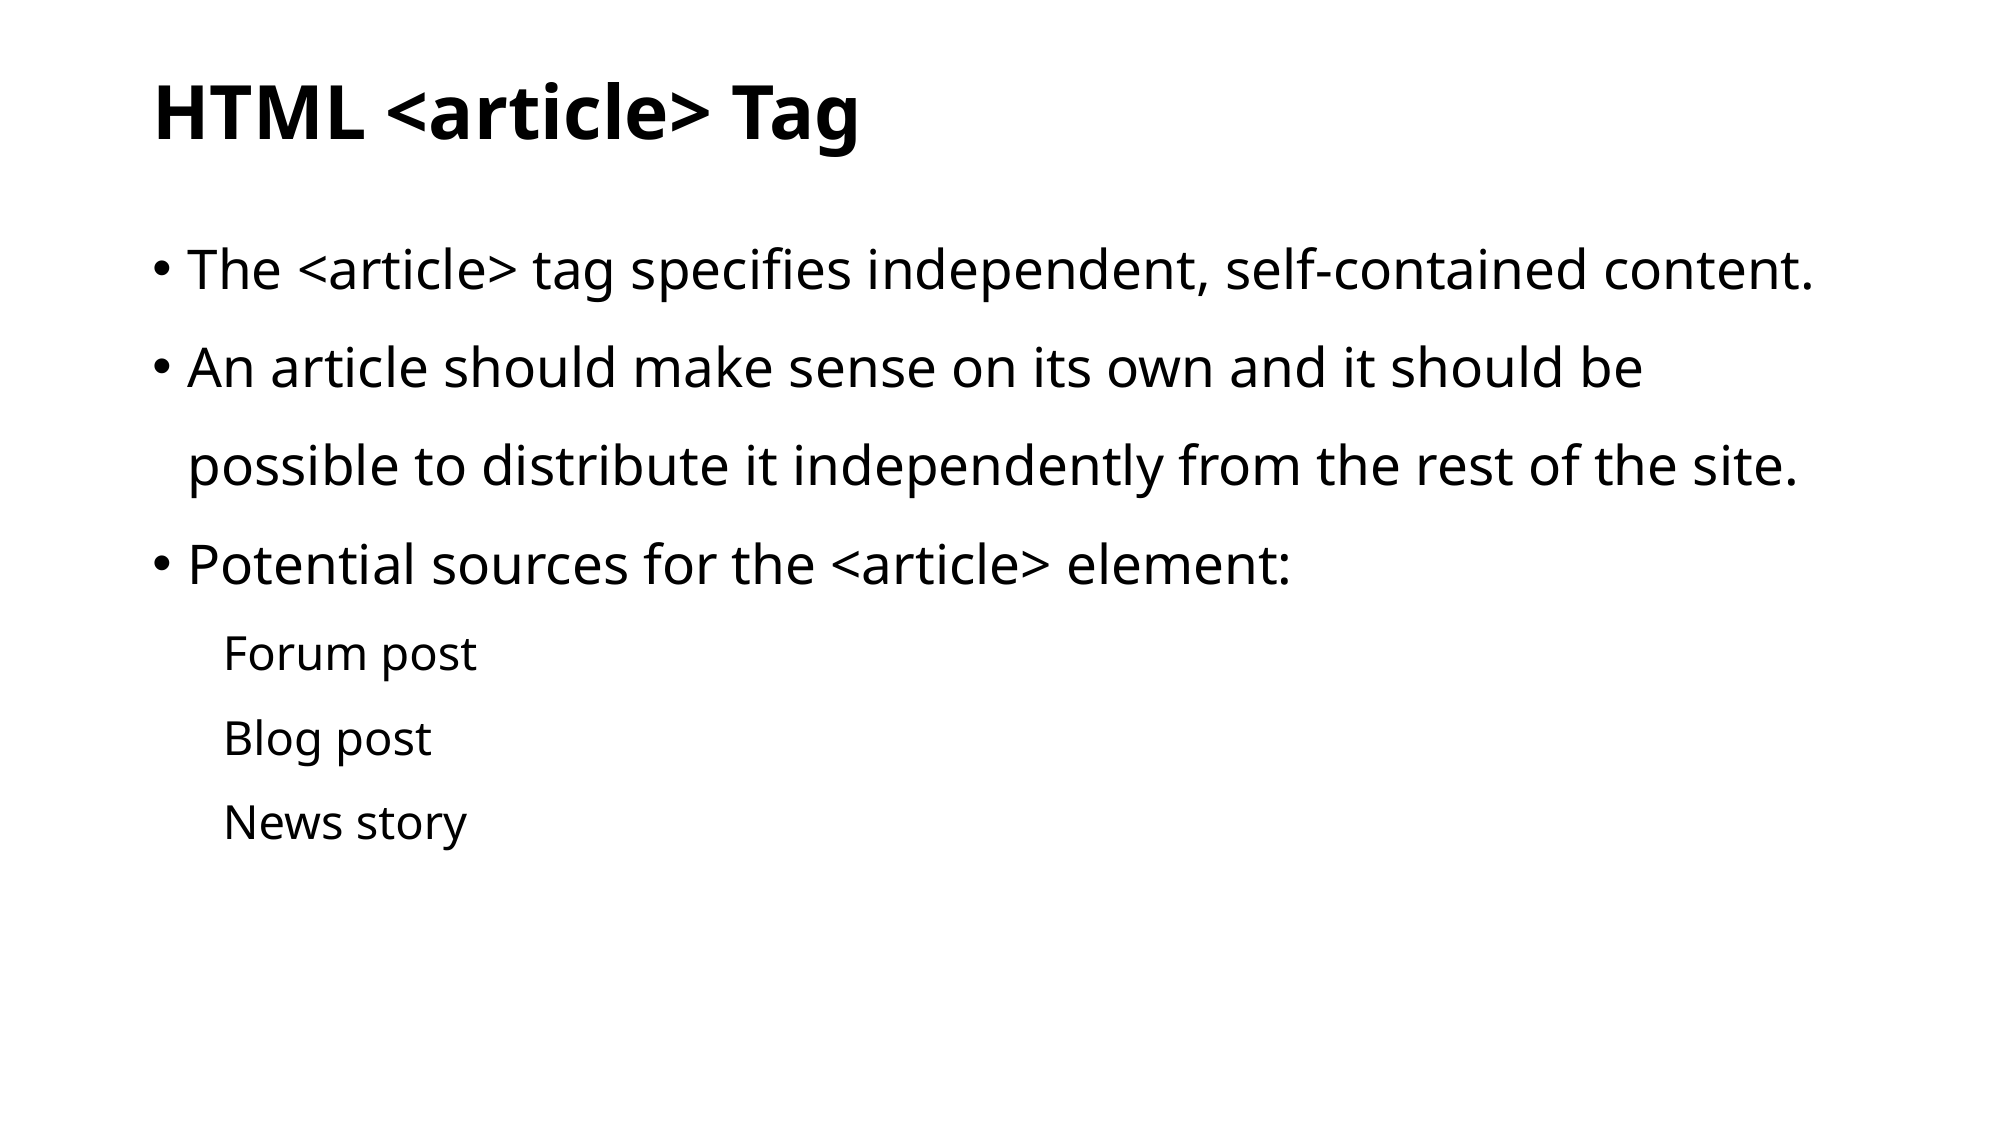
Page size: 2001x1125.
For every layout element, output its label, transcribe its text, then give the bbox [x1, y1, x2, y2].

list The <article> tag specifies independent, self-contained content. An article should make sense on its own and it should be possible to distribute it independently from the rest of the site. Potential sources for the <article> element: Forum post Blog post News story [137, 194, 1863, 1014]
title HTML <article> Tag [137, 59, 1863, 170]
